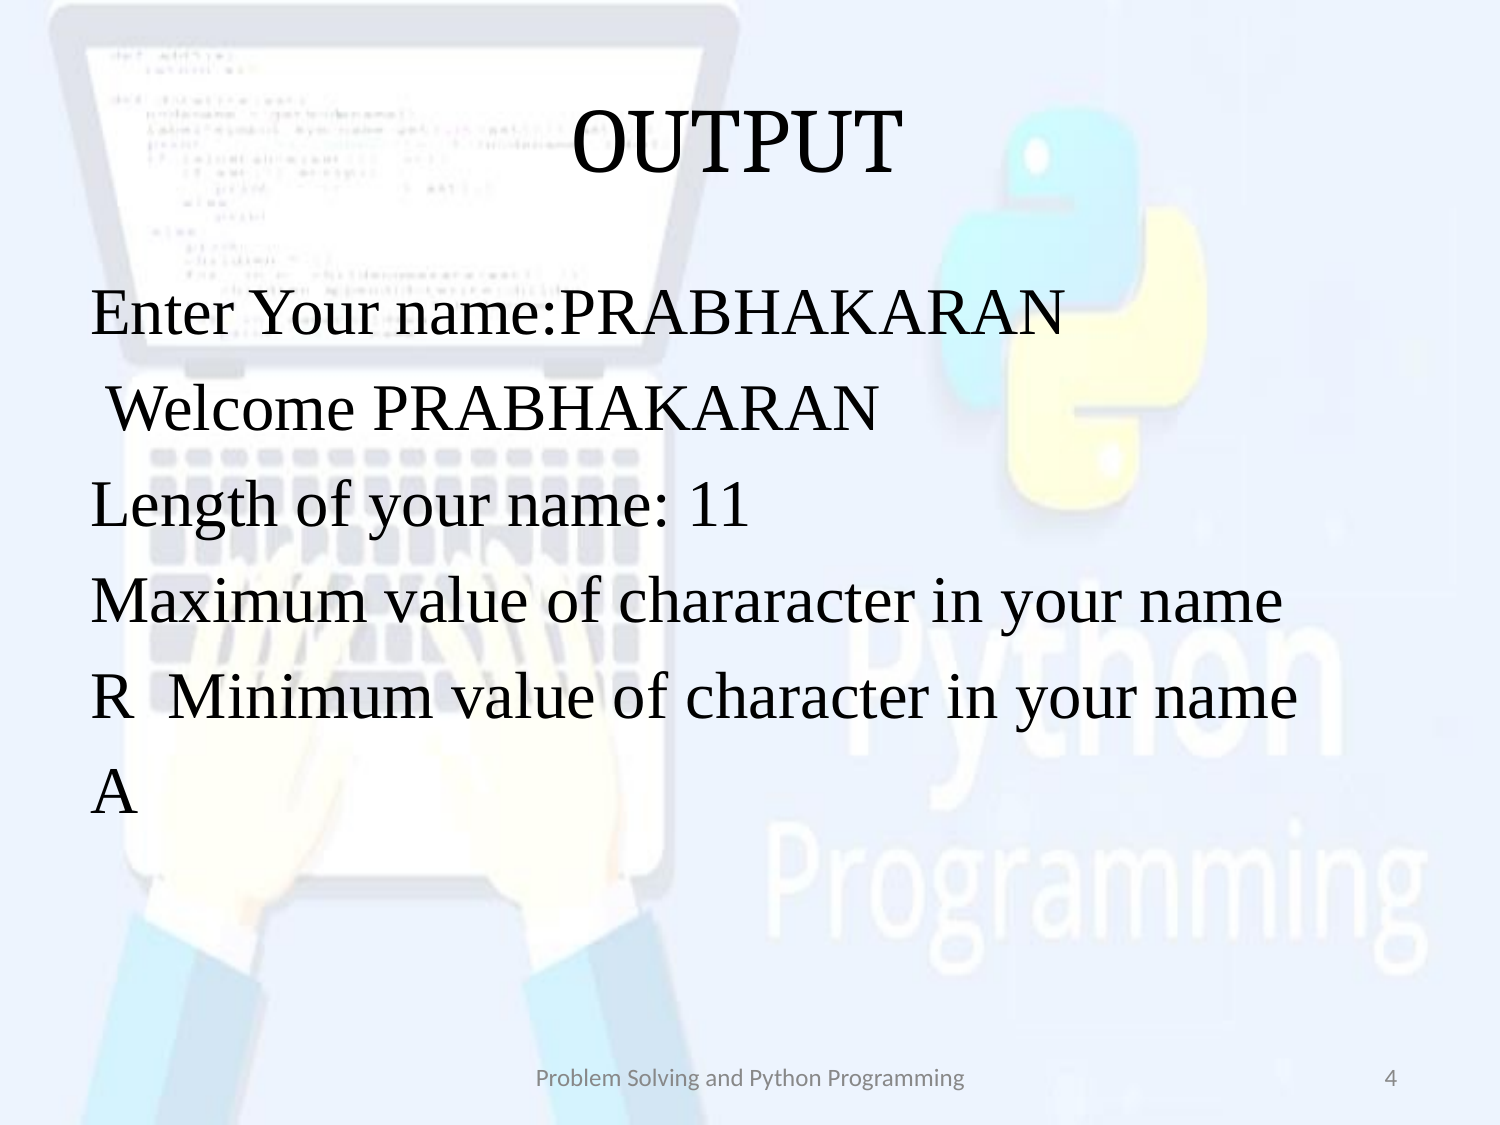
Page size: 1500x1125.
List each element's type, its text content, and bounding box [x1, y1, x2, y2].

picture [0, 0, 1500, 1125]
title OUTPUT [570, 78, 931, 249]
slide_number ‹#› [1378, 1060, 1419, 1125]
text_box Enter Your name:PRABHAKARAN Welcome PRABHAKARAN Length of your name: 11 Maximum value of chararacter in your name R Minimum value of character in your name A [87, 249, 1347, 924]
footer Problem Solving and Python Programming [533, 1060, 966, 1125]
